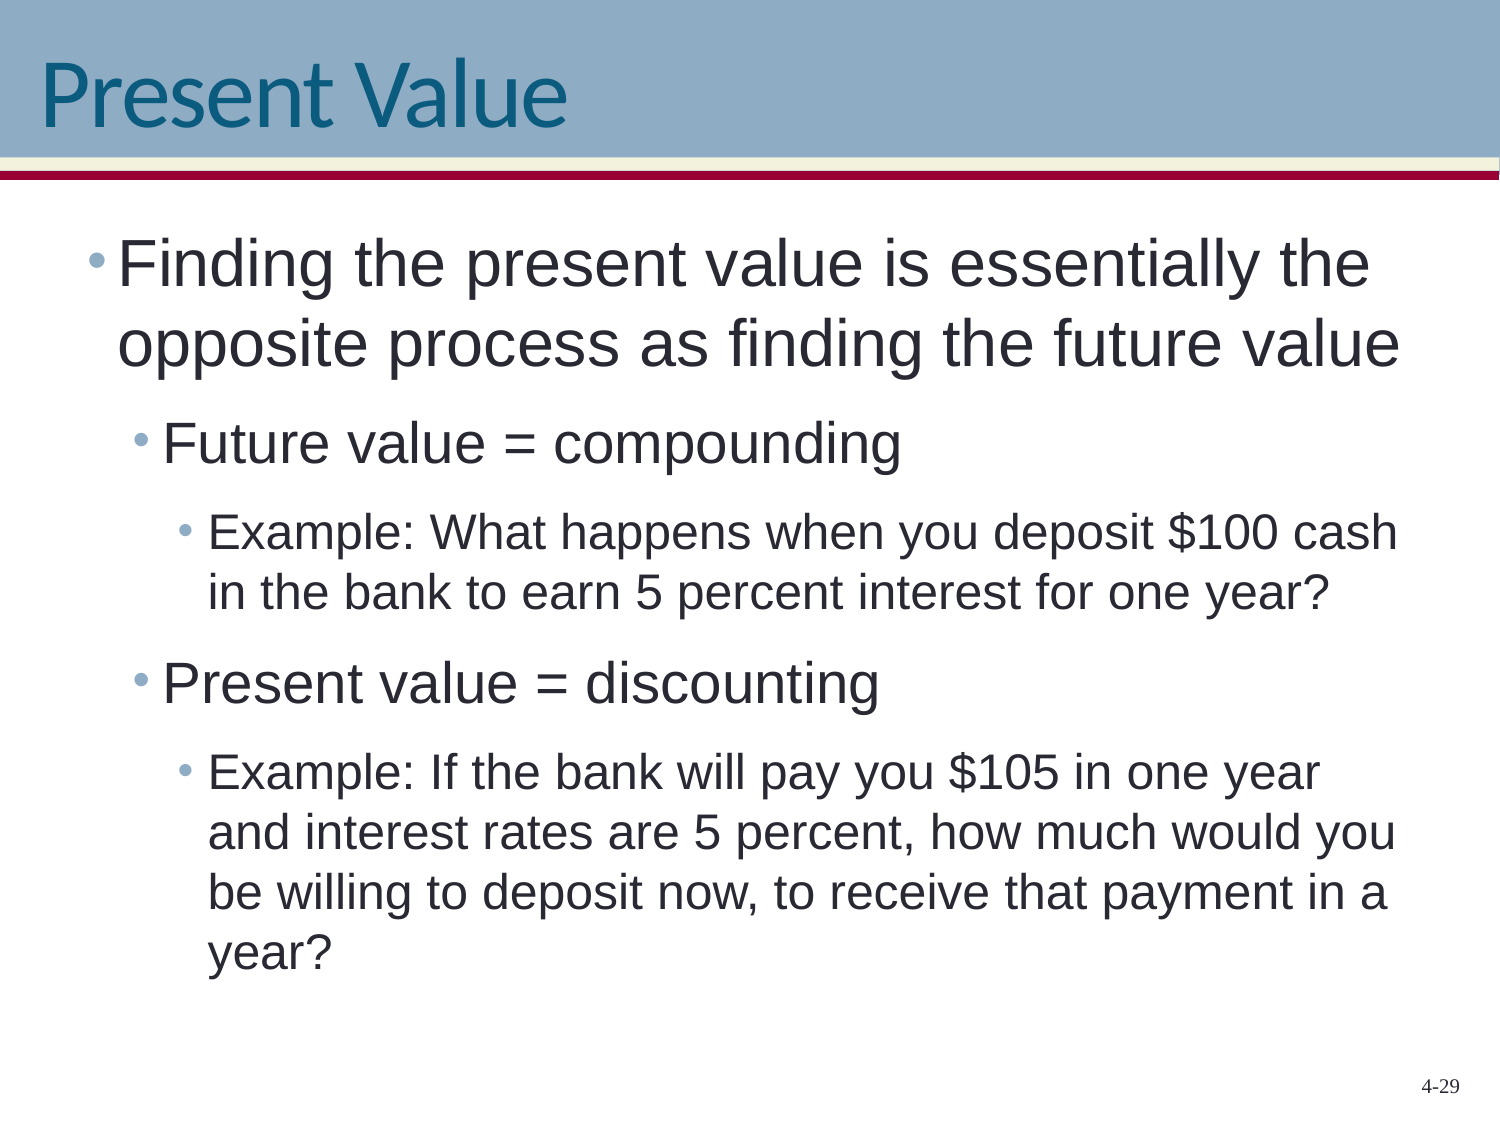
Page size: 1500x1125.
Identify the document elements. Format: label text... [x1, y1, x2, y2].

title Present Value [24, 0, 1476, 174]
list Finding the present value is essentially the opposite process as finding the future value Future value = compounding Example: What happens when you deposit $100 cash in the bank to earn 5 percent interest for one year? Present value = discounting Example: If the bank will pay you $105 in one year and interest rates are 5 percent, how much would you be willing to deposit now, to receive that payment in a year? [72, 212, 1423, 1013]
